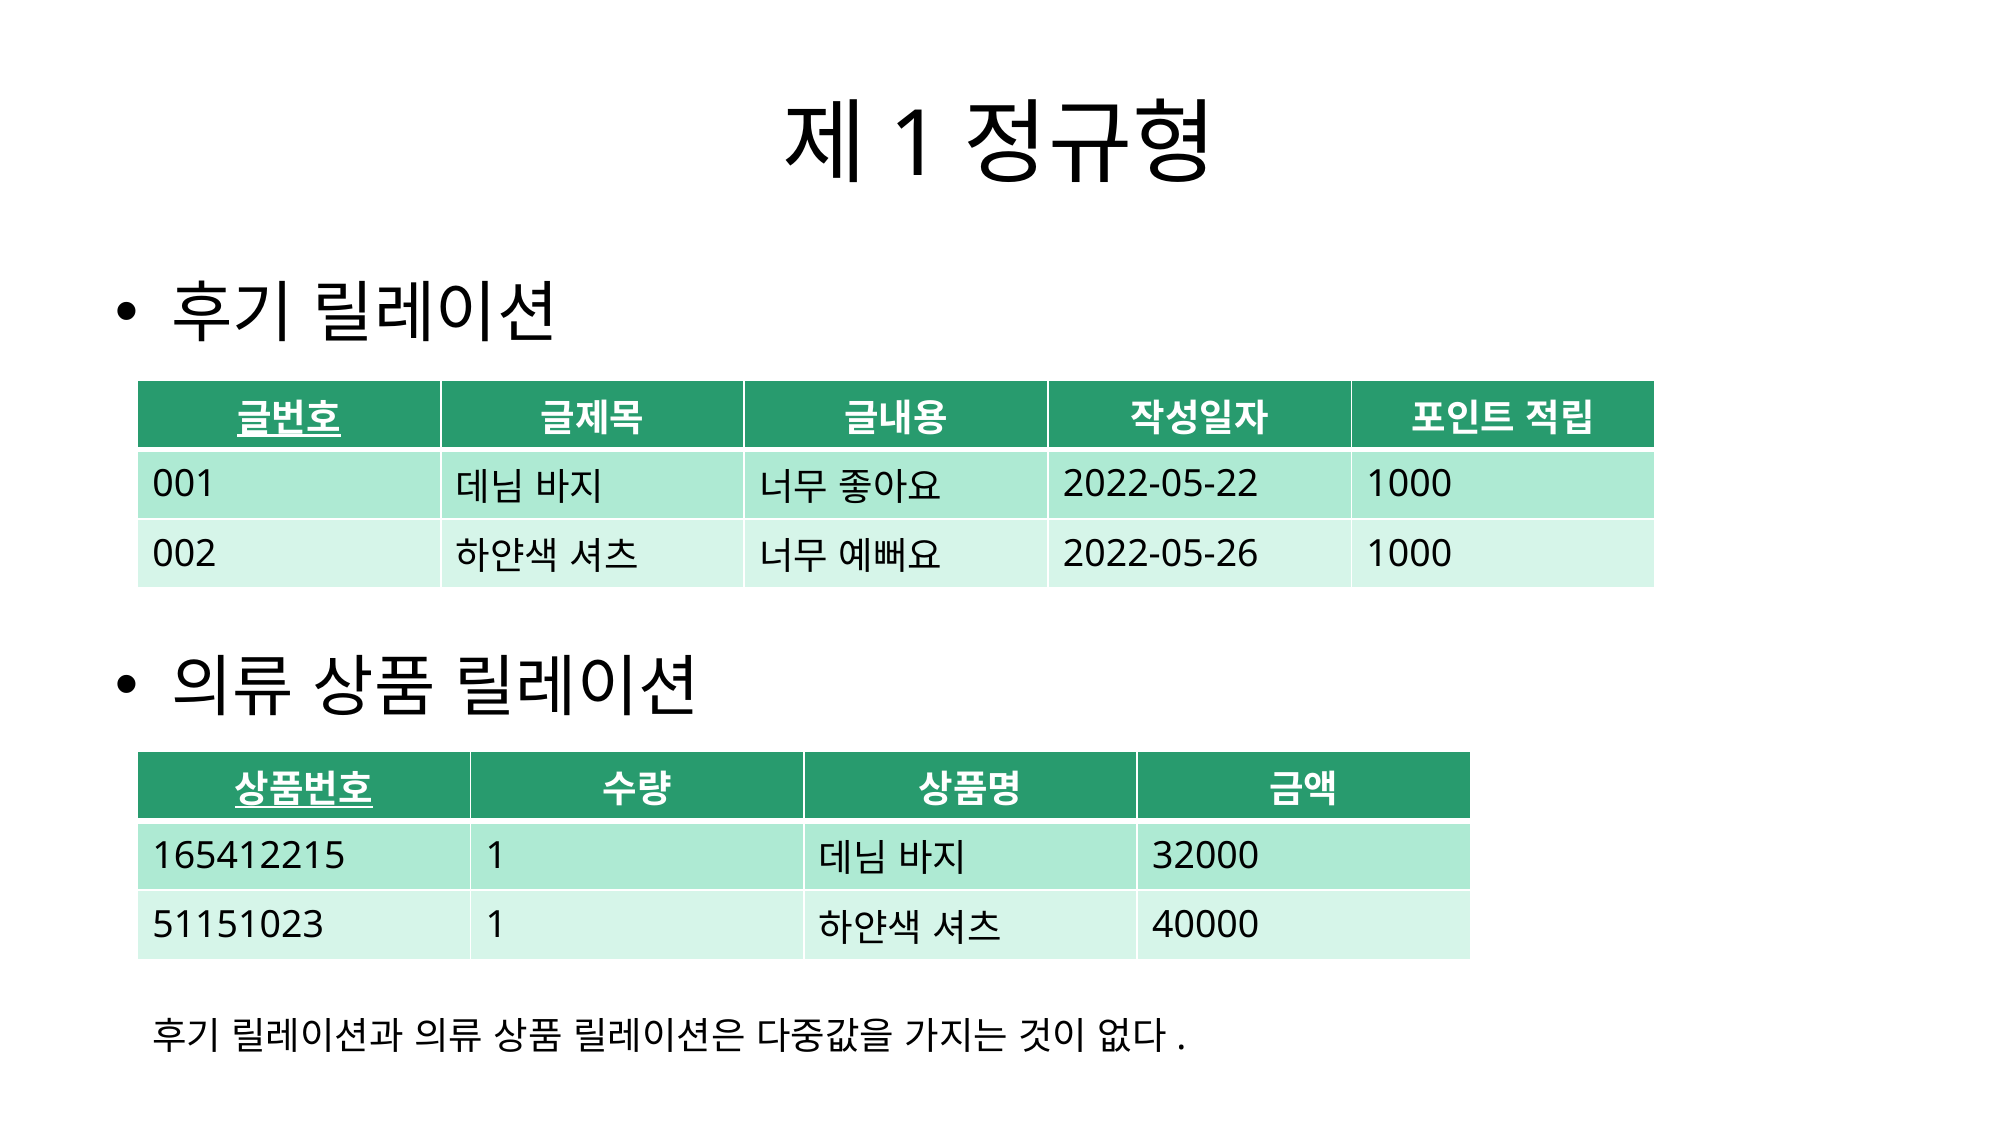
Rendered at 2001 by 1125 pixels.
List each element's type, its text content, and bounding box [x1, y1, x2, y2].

table_header 금액 [1138, 752, 1470, 818]
title 제1정규형 [99, 45, 1900, 233]
table_cell 너무 좋아요 [745, 452, 1047, 518]
table_header 포인트 적립 [1352, 381, 1654, 447]
table_cell 하얀색 셔츠 [805, 891, 1136, 959]
table_cell 데님 바지 [442, 452, 743, 518]
table_cell 데님 바지 [805, 824, 1136, 889]
table_header 상품명 [805, 752, 1136, 818]
table_cell 1000 [1352, 520, 1654, 587]
table_cell 165412215 [138, 824, 470, 889]
table_cell 2022-05-26 [1049, 520, 1351, 587]
table_cell 1 [471, 891, 803, 959]
table_header 글제목 [442, 381, 743, 447]
table_cell 너무 예뻐요 [745, 520, 1047, 587]
table_header 수량 [471, 752, 803, 818]
table_cell 1000 [1352, 452, 1654, 518]
table_cell 1 [471, 824, 803, 889]
table_cell 하얀색 셔츠 [442, 520, 743, 587]
text_box 후기 릴레이션과 의류 상품 릴레이션은 다중값을 가지는 것이 없다. [137, 1004, 1838, 1065]
table_cell 001 [138, 452, 440, 518]
table_header 글번호 [138, 381, 440, 447]
table_header 상품번호 [138, 752, 470, 818]
table_cell 51151023 [138, 891, 470, 959]
list 후기 릴레이션 의류 상품 릴레이션 [99, 262, 1900, 1005]
table_cell 2022-05-22 [1049, 452, 1351, 518]
table_header 글내용 [745, 381, 1047, 447]
table_cell 002 [138, 520, 440, 587]
table_cell 32000 [1138, 824, 1470, 889]
table_cell 40000 [1138, 891, 1470, 959]
table_header 작성일자 [1049, 381, 1351, 447]
